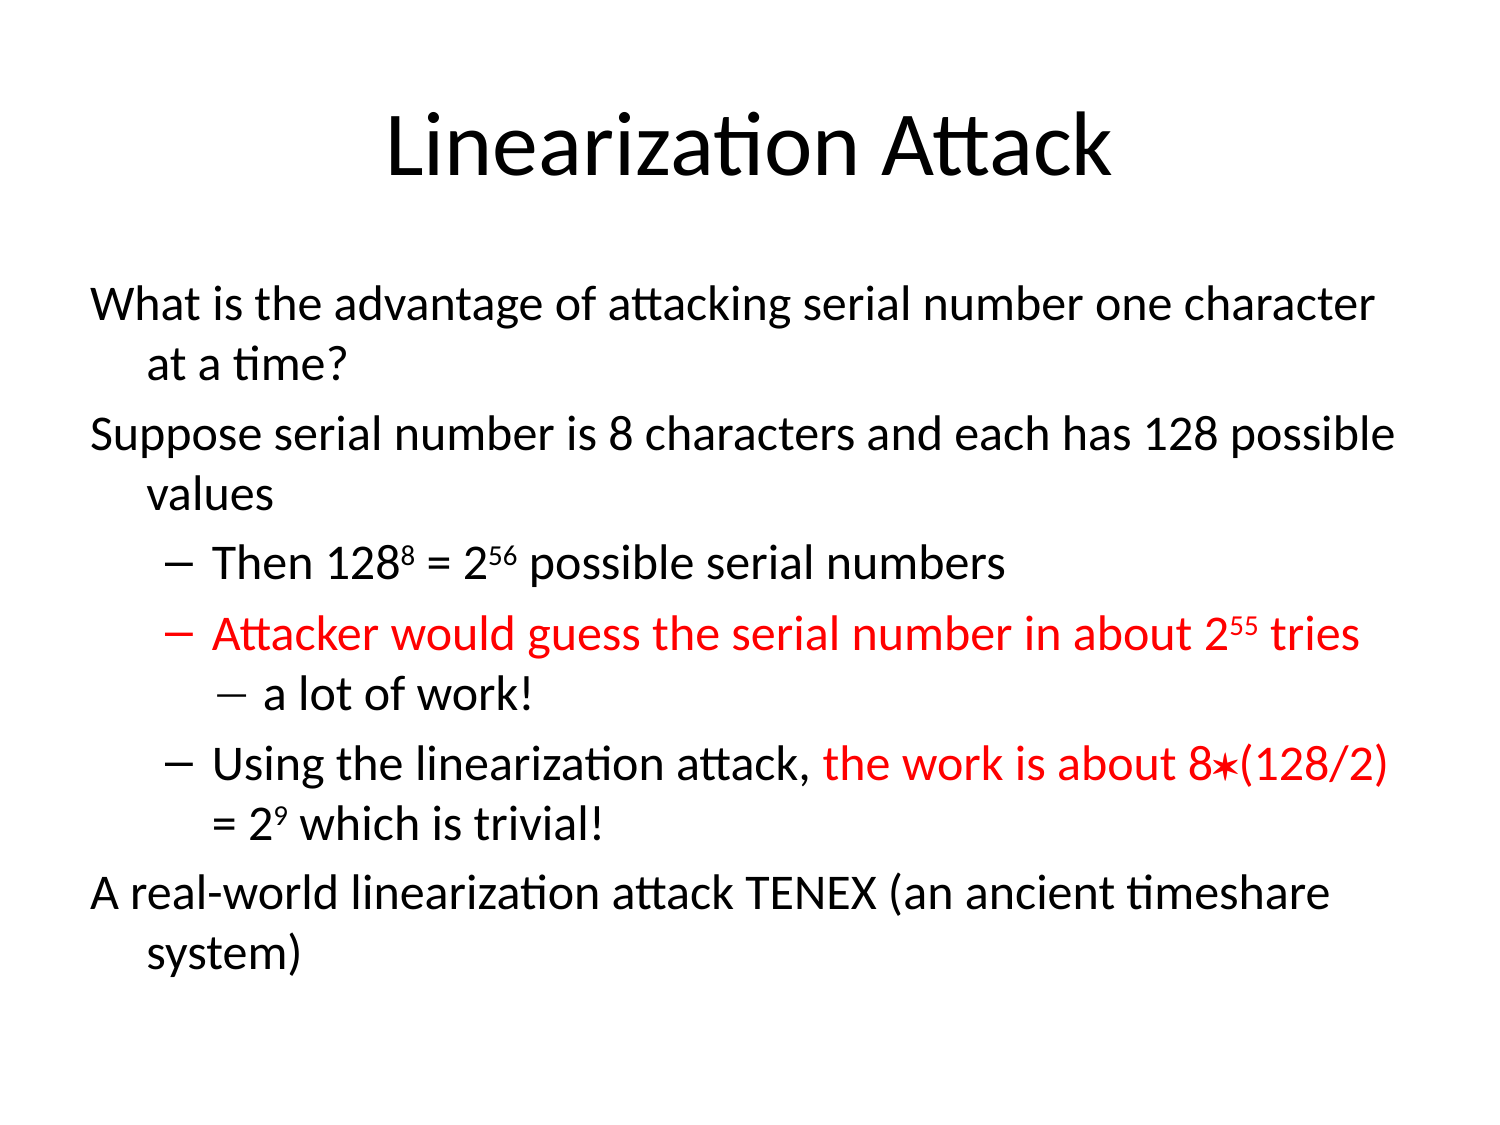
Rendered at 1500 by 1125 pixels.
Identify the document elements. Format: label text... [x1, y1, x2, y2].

title Linearization Attack [75, 45, 1425, 233]
list What is the advantage of attacking serial number one character at a time? Suppose serial number is 8 characters and each has 128 possible values Then 1288 = 256 possible serial numbers Attacker would guess the serial number in about 255 tries  a lot of work! Using the linearization attack, the work is about 8(128/2) = 29 which is trivial! A real-world linearization attack TENEX (an ancient timeshare system) [75, 262, 1425, 1005]
